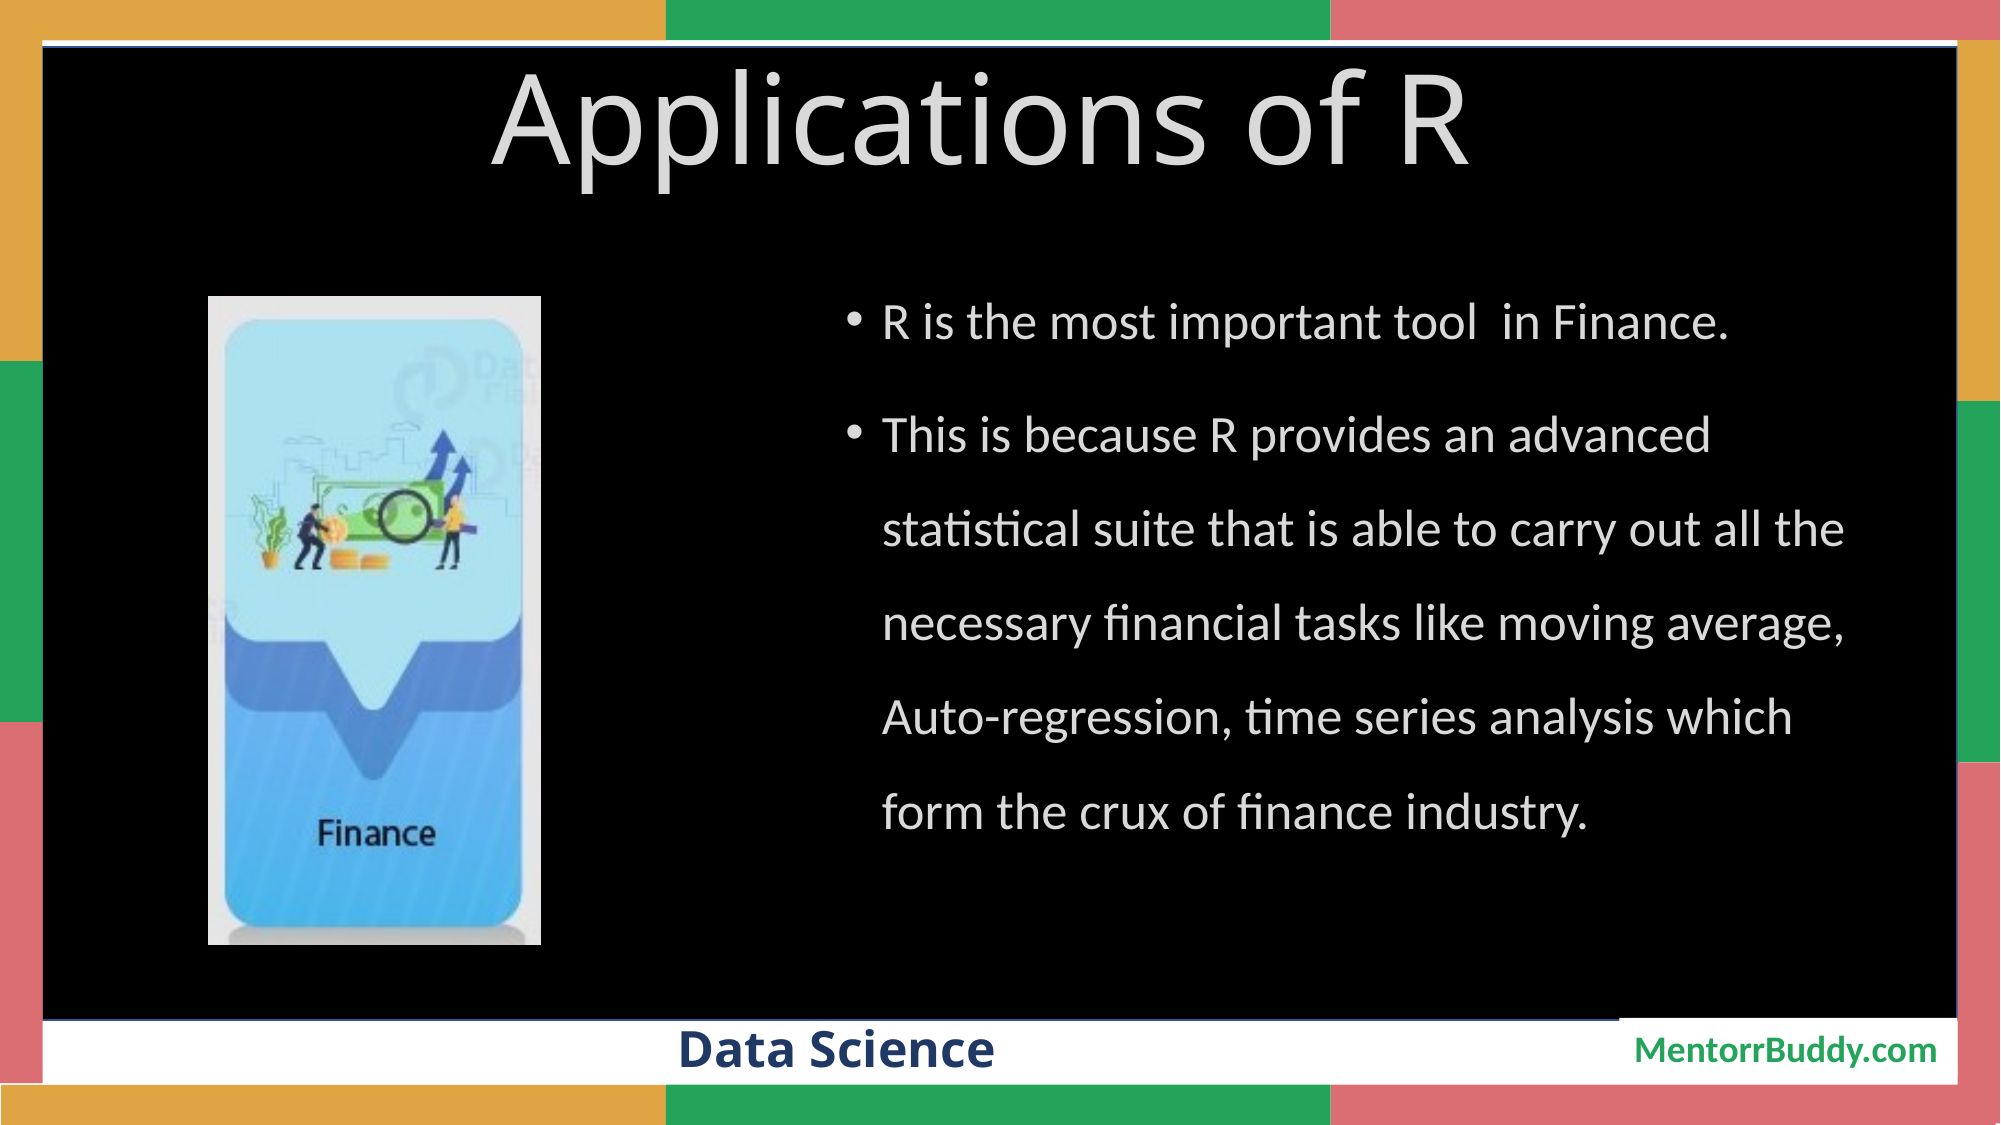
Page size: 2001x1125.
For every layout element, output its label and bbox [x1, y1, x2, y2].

text_box [0, 0, 2000, 1125]
picture [208, 296, 541, 945]
